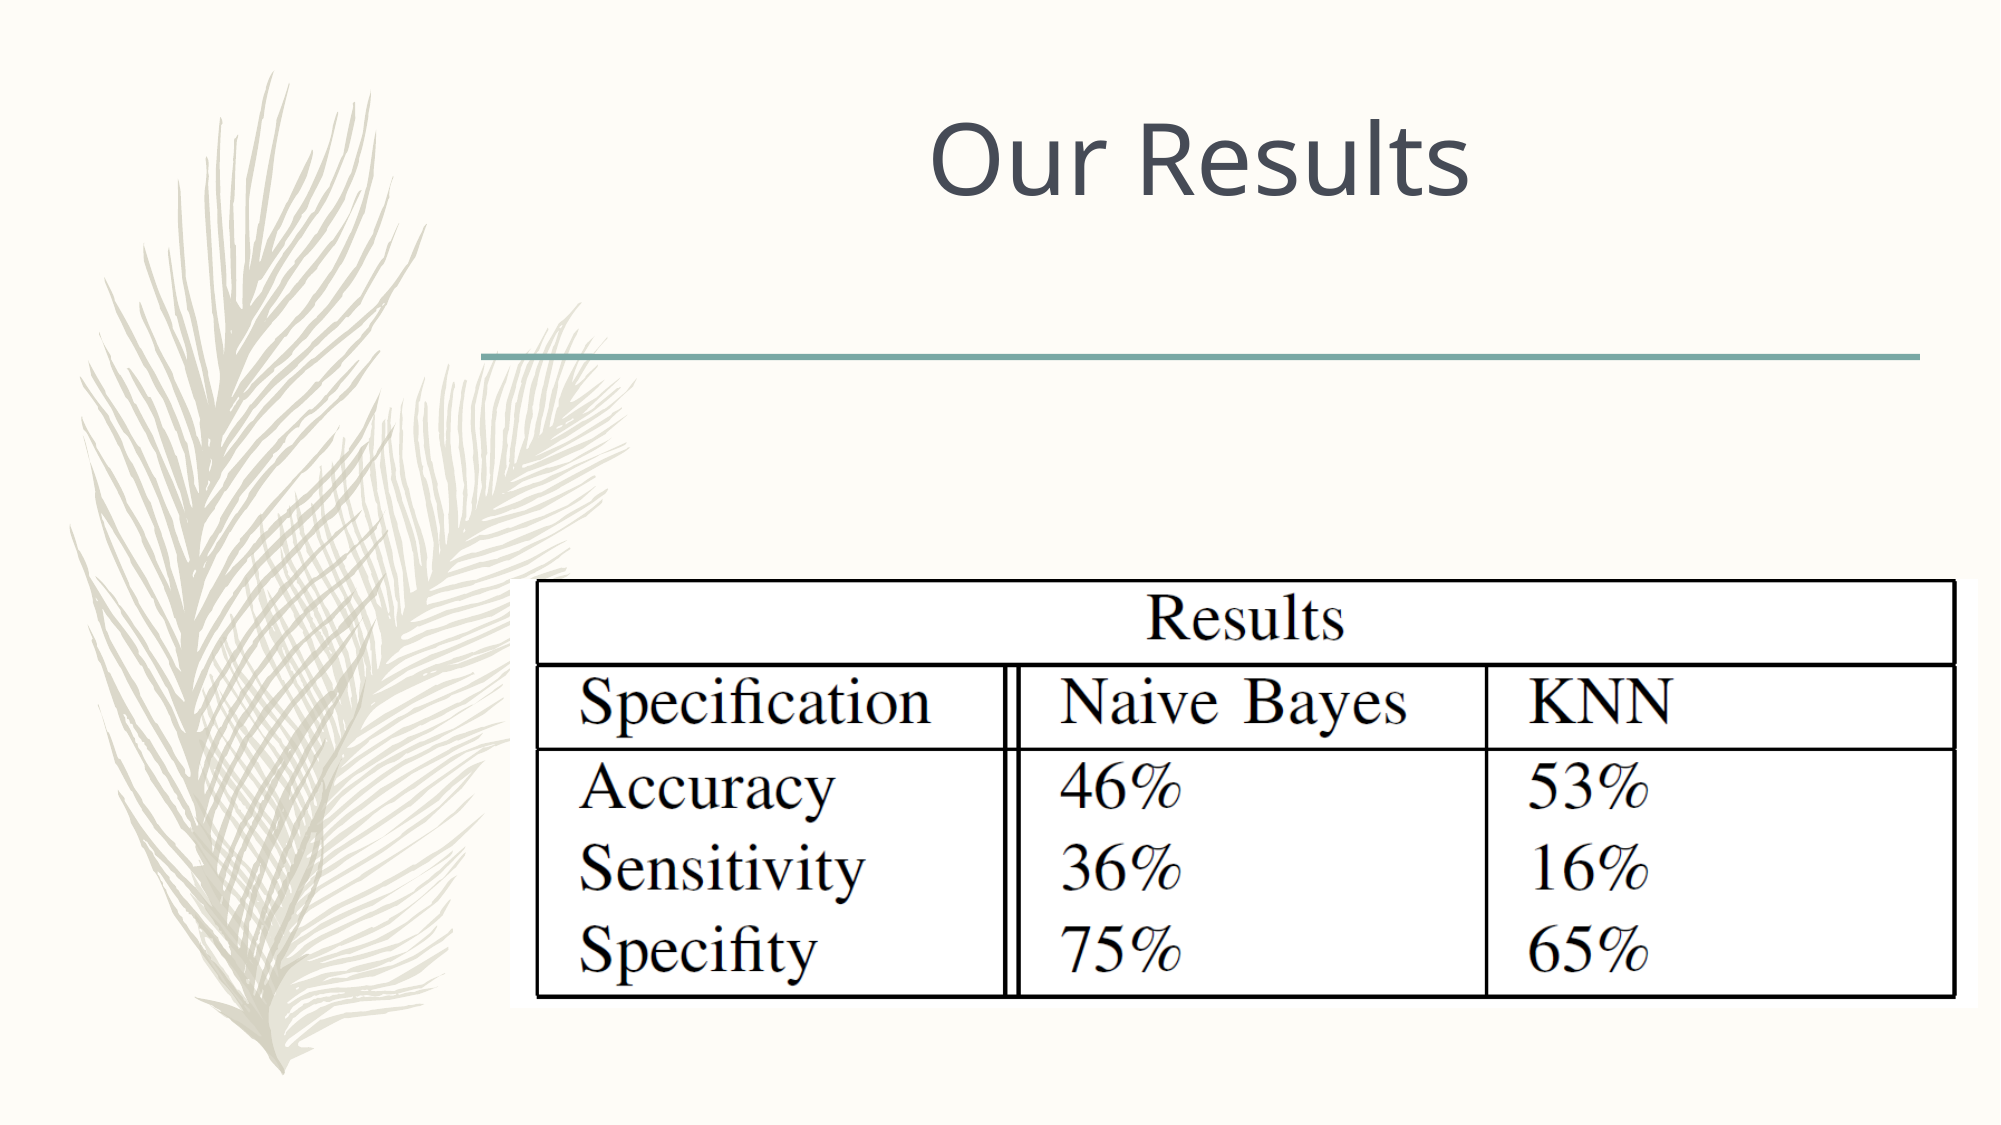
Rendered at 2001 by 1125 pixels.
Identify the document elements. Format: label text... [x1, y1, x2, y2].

picture [509, 578, 1979, 1008]
text_box Our Results [481, 93, 1920, 350]
text_box [481, 399, 1920, 1085]
